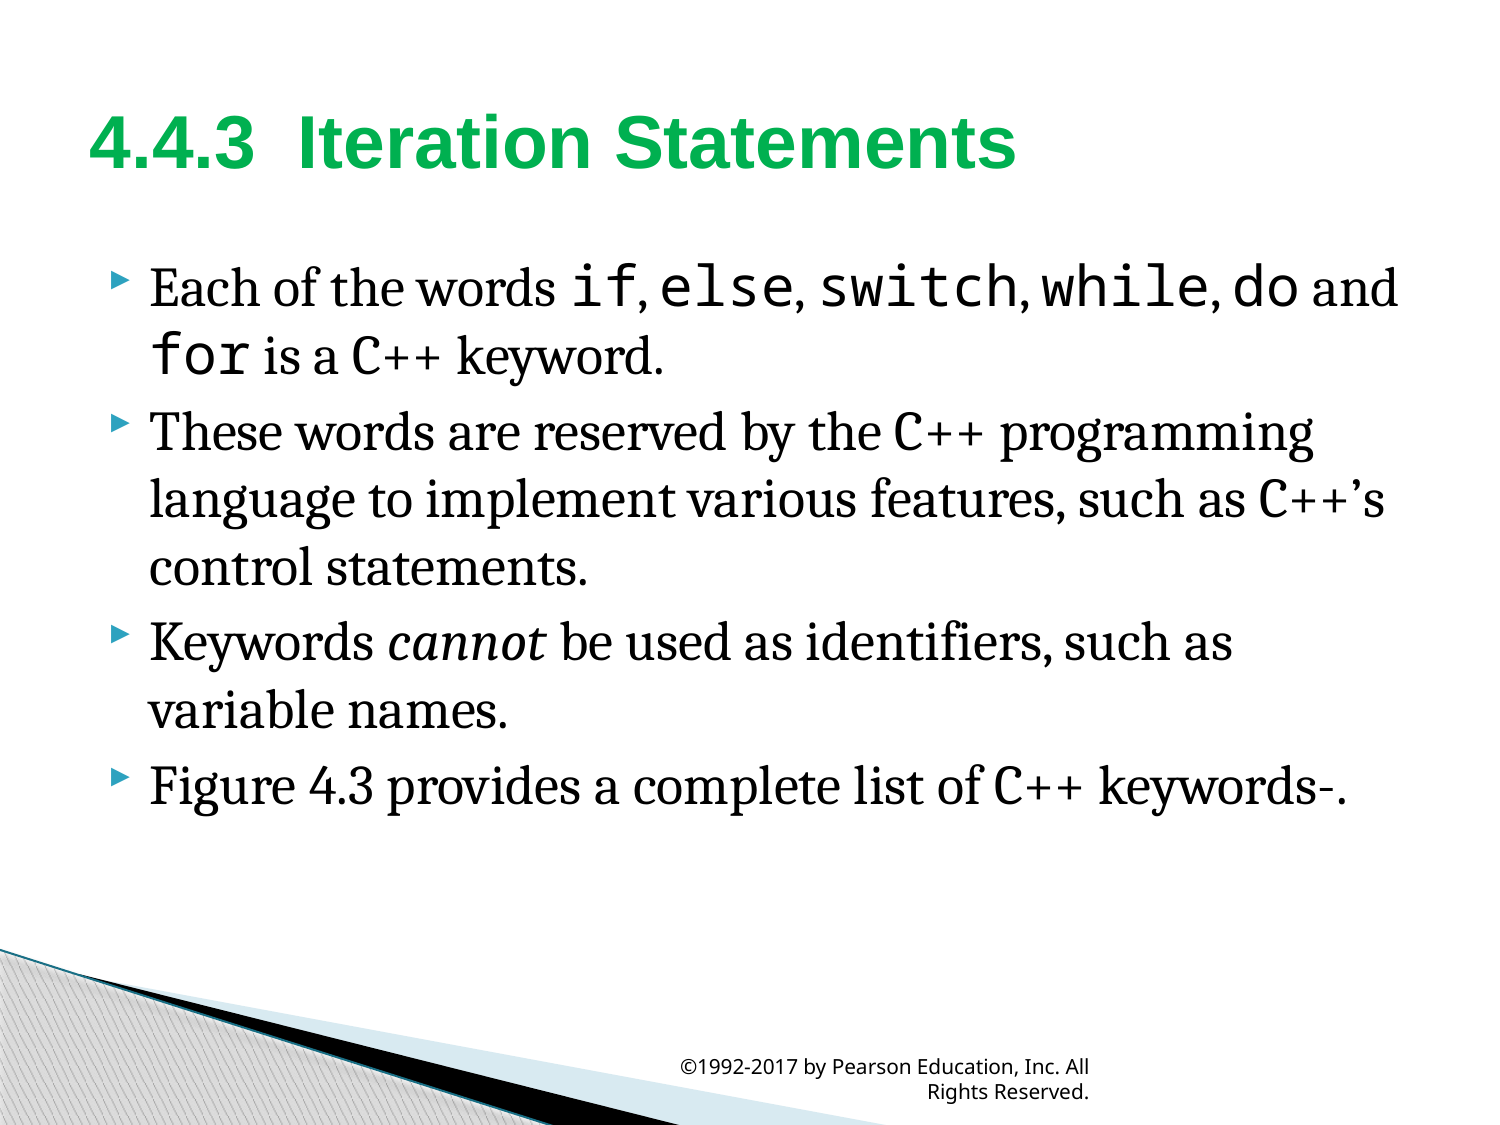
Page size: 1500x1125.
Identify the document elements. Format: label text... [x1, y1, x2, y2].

footer ©1992-2017 by Pearson Education, Inc. All Rights Reserved. [650, 1051, 1105, 1112]
list Each of the words if, else, switch, while, do and for is a C++ keyword. These words are reserved by the C++ programming language to implement various features, such as C++’s control statements. Keywords cannot be used as identifiers, such as variable names. Figure 4.3 provides a complete list of C++ keywords-. [75, 242, 1425, 986]
title 4.4.3 Iteration Statements [75, 45, 1425, 233]
